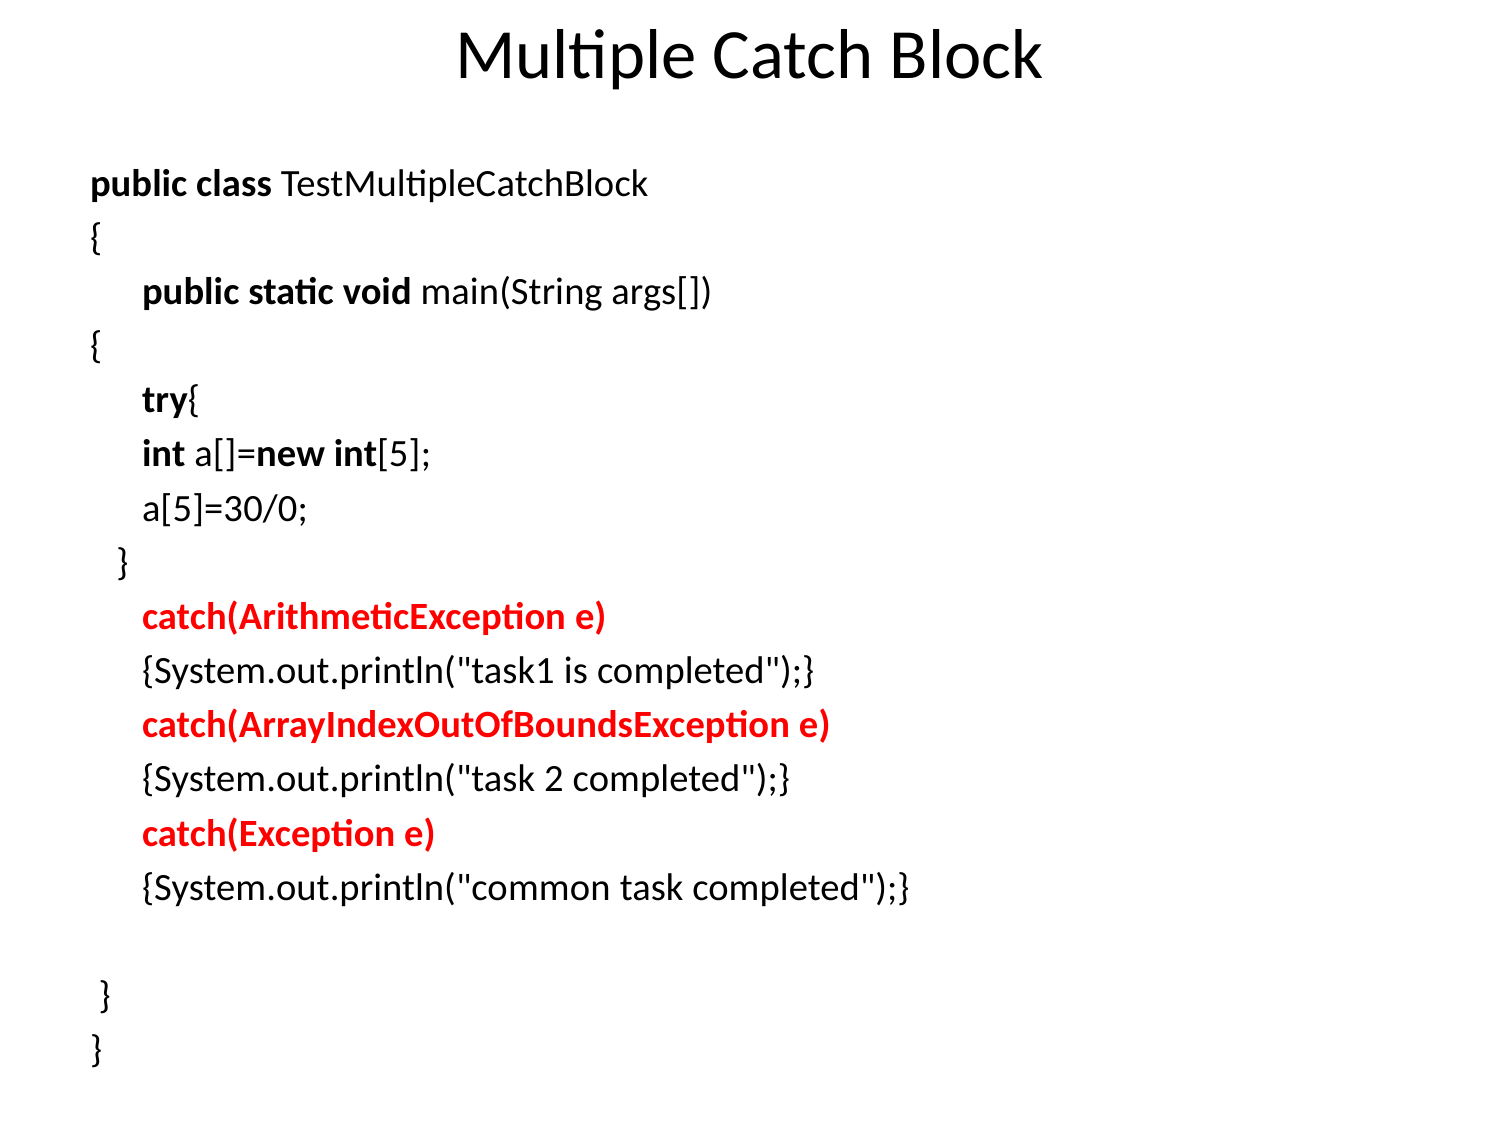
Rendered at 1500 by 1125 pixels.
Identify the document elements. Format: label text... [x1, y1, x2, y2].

list public class TestMultipleCatchBlock { public static void main(String args[]) { try{ int a[]=new int[5]; a[5]=30/0; } catch(ArithmeticException e) {System.out.println("task1 is completed");} catch(ArrayIndexOutOfBoundsException e) {System.out.println("task 2 completed");} catch(Exception e) {System.out.println("common task completed");} } } [75, 149, 1425, 1088]
title Multiple Catch Block [75, 0, 1425, 100]
